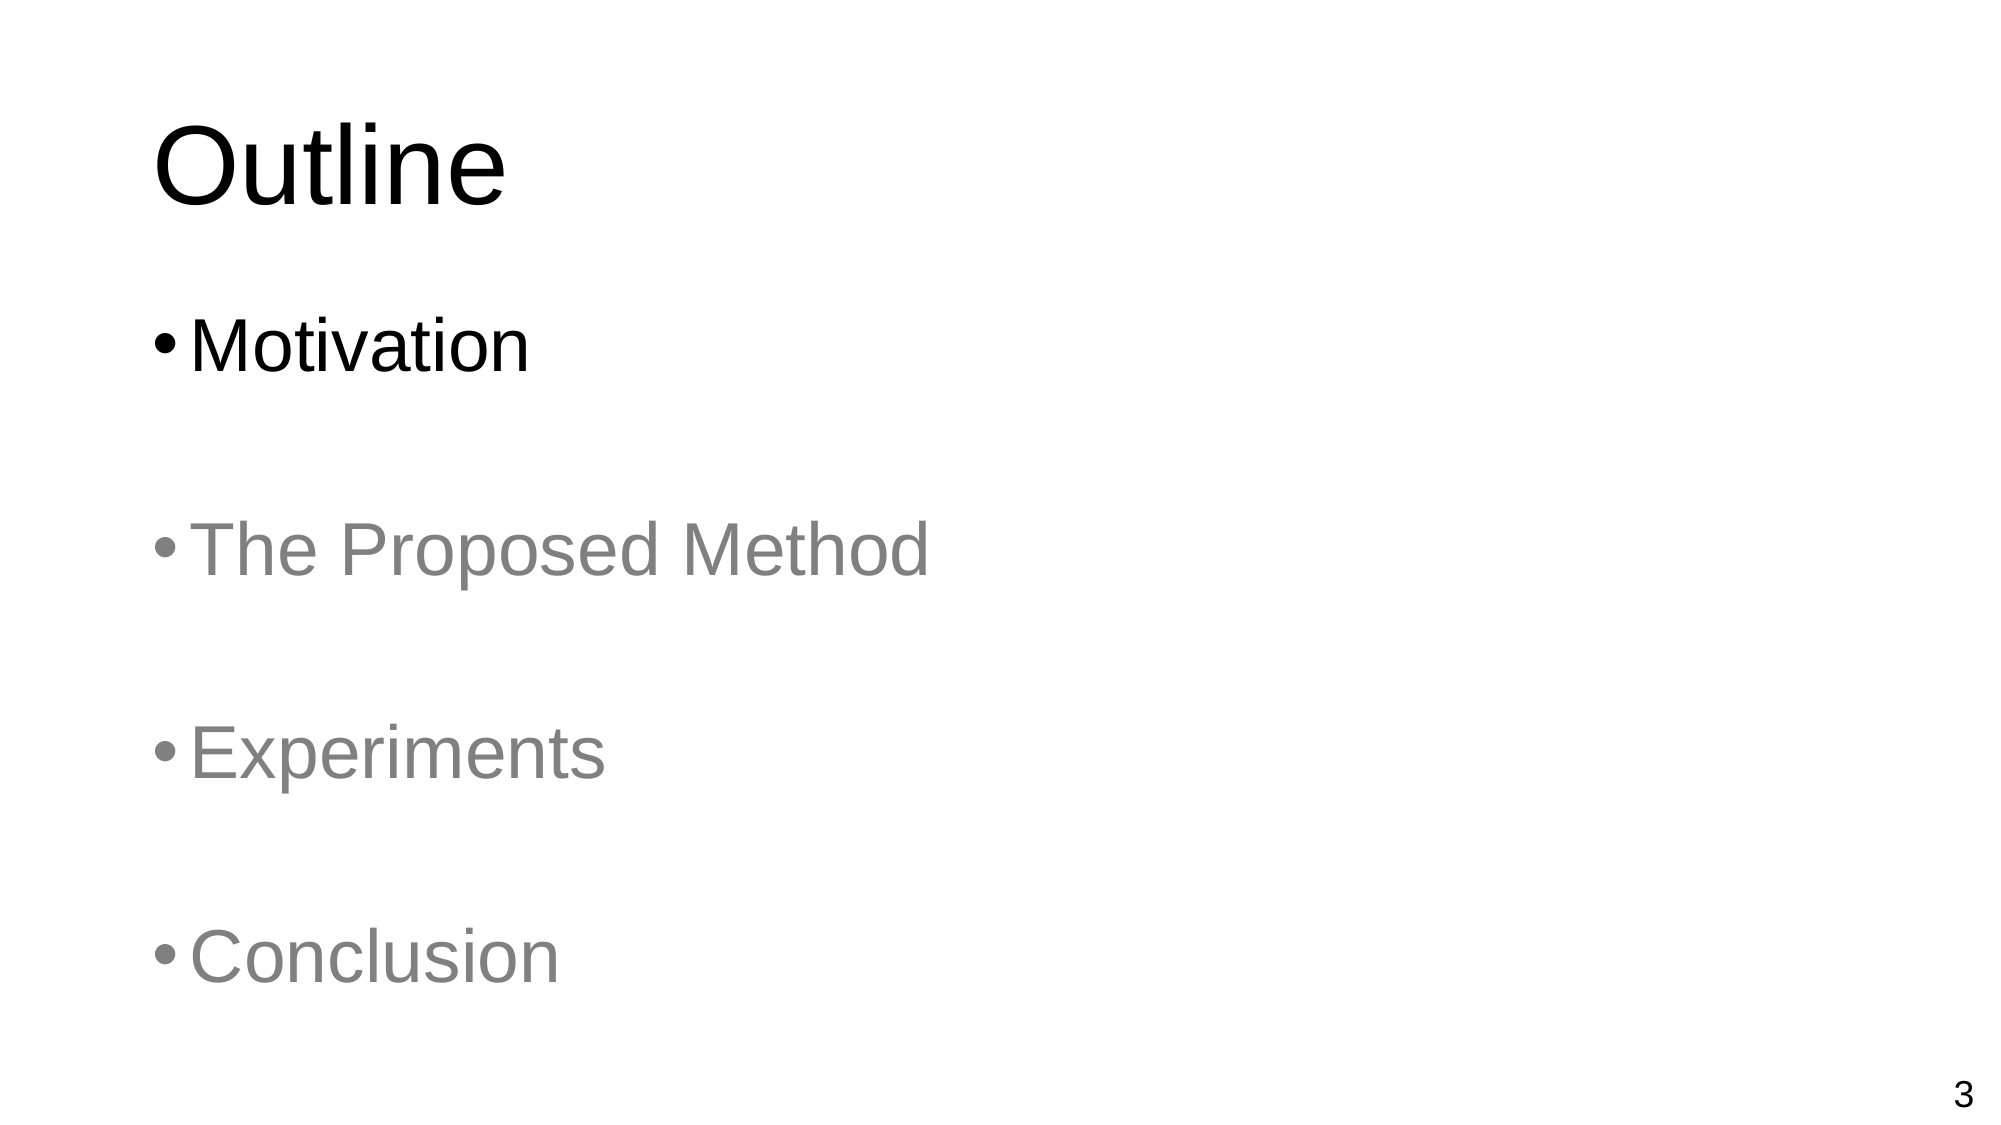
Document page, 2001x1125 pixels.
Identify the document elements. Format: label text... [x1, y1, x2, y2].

list Motivation The Proposed Method Experiments Conclusion [137, 299, 1863, 1014]
title Outline [137, 59, 1863, 278]
text_box 3 [1938, 1062, 1990, 1123]
